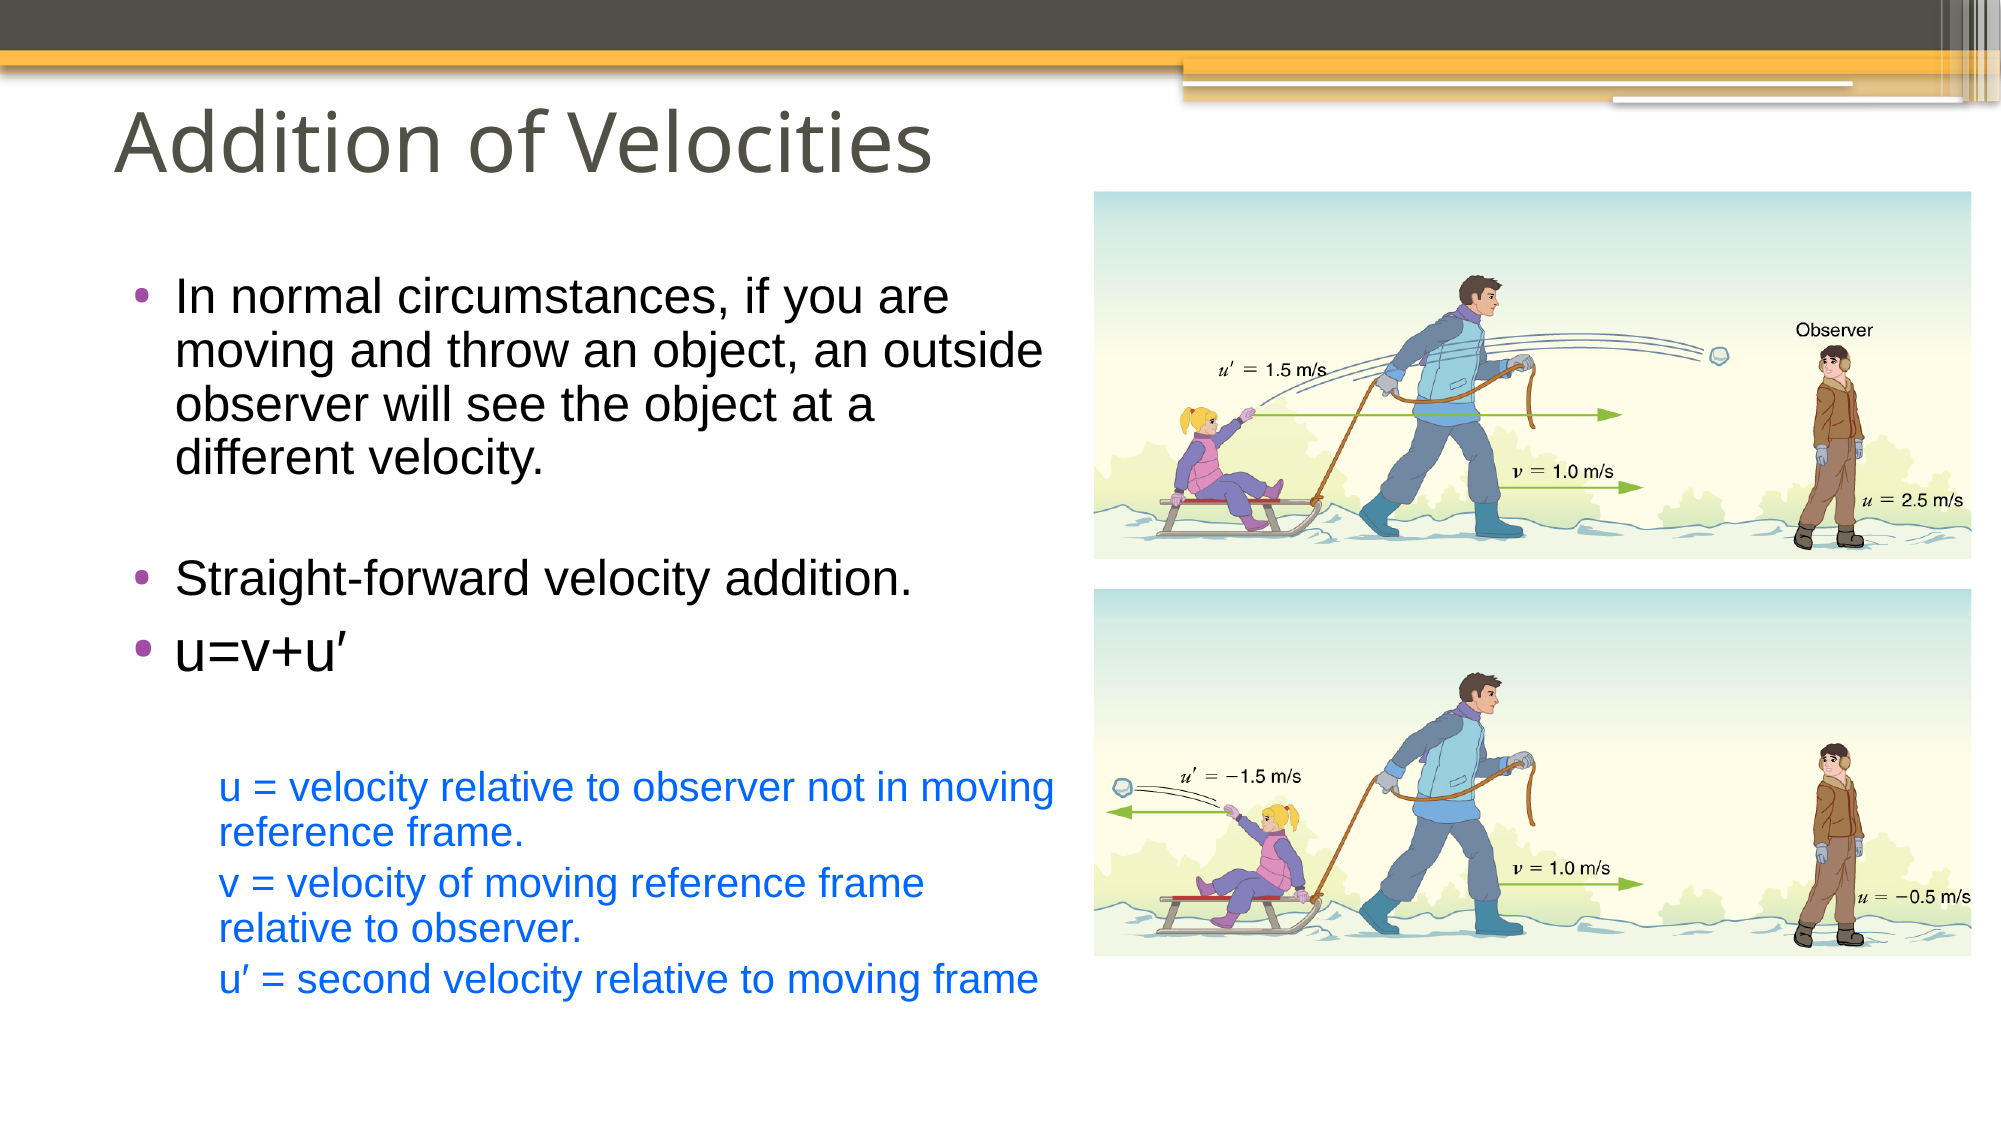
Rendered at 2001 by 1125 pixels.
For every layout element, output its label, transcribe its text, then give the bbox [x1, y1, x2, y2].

list In normal circumstances, if you are moving and throw an object, an outside observer will see the object at a different velocity. Straight-forward velocity addition. u=v+u′ u = velocity relative to observer not in moving reference frame. v = velocity of moving reference frame relative to observer. u′ = second velocity relative to moving frame [99, 262, 1081, 1006]
title Addition of Velocities [99, 45, 1900, 233]
picture [1090, 188, 1975, 959]
